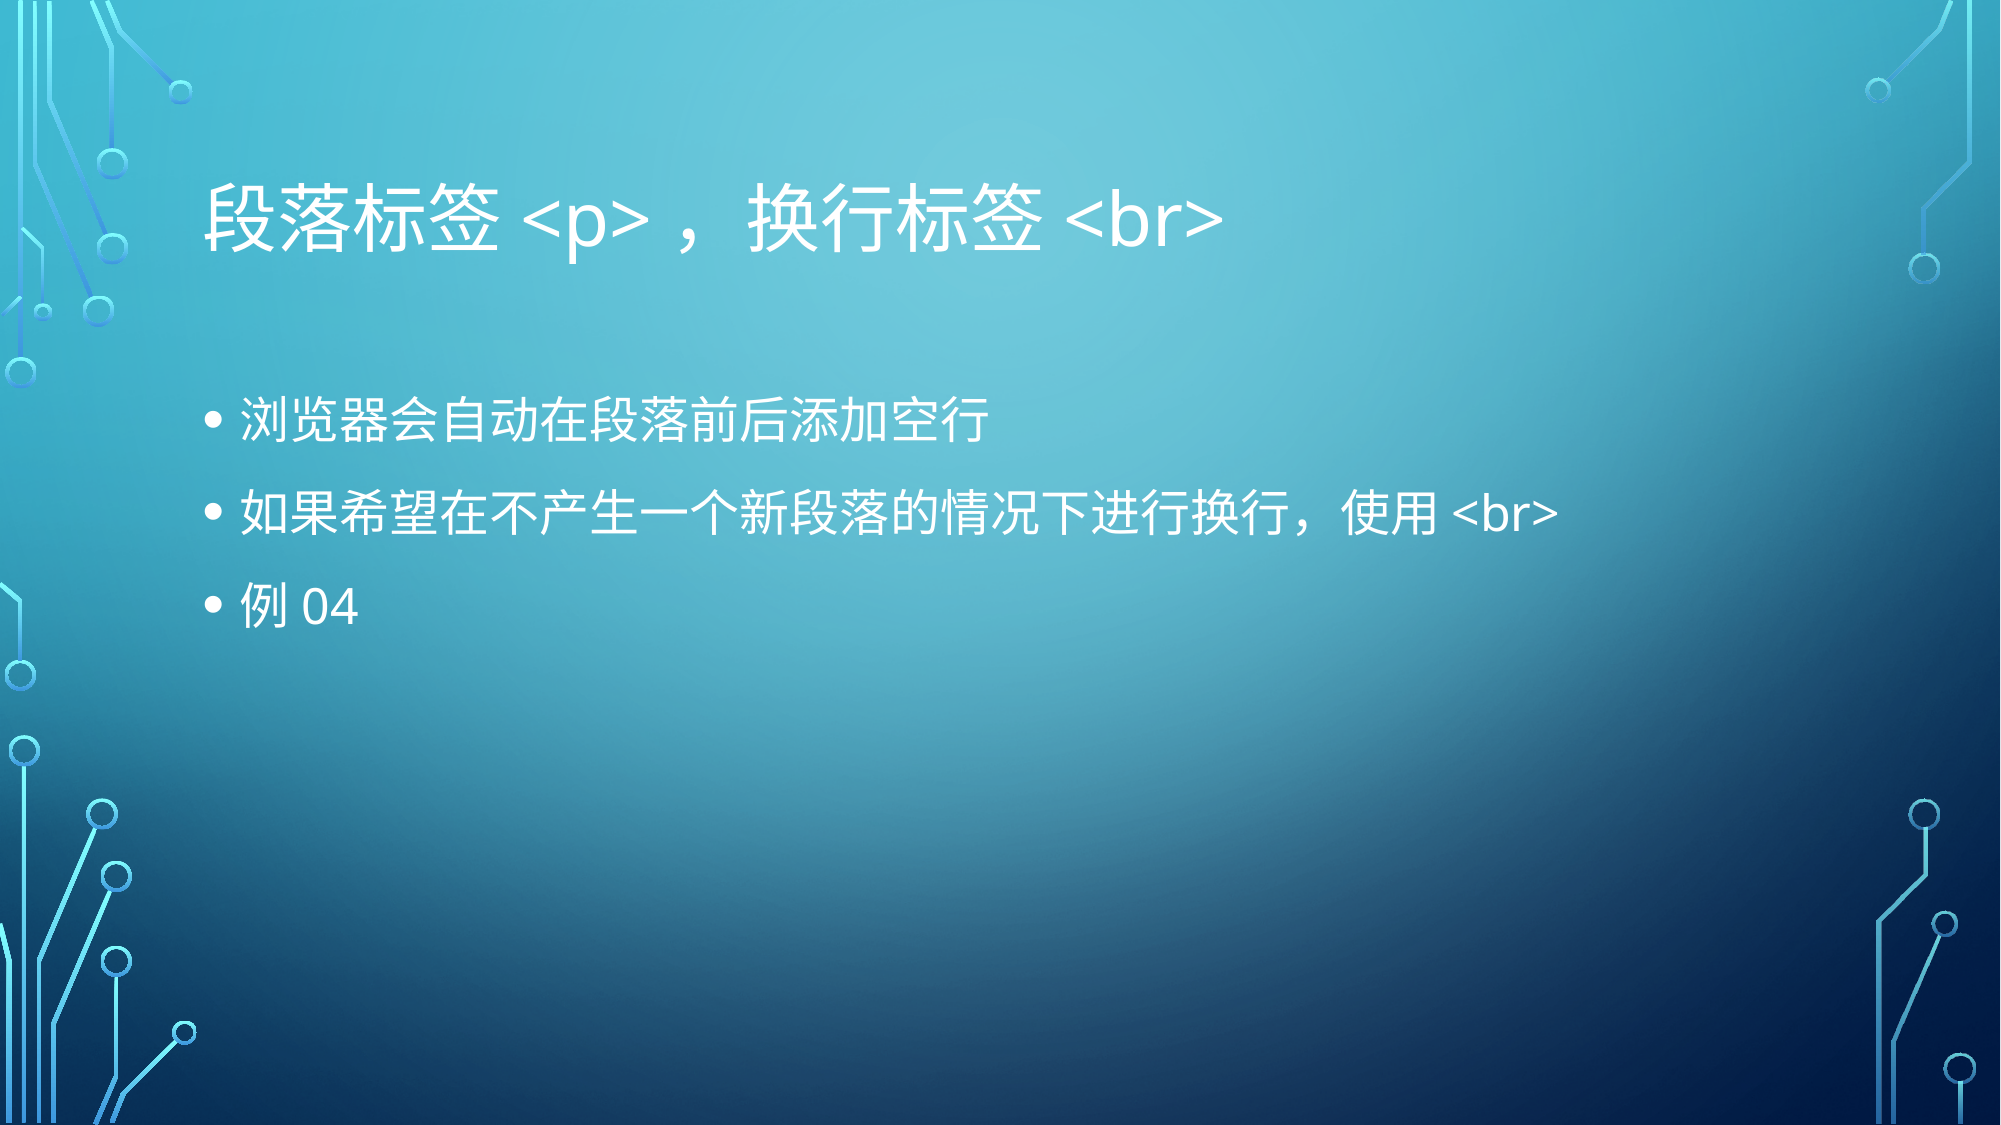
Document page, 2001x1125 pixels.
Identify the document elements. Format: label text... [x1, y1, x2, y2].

list 浏览器会自动在段落前后添加空行 如果希望在不产生一个新段落的情况下进行换行，使用<br> 例04 [187, 369, 1813, 950]
title 段落标签<p>，换行标签<br> [187, 101, 1813, 344]
